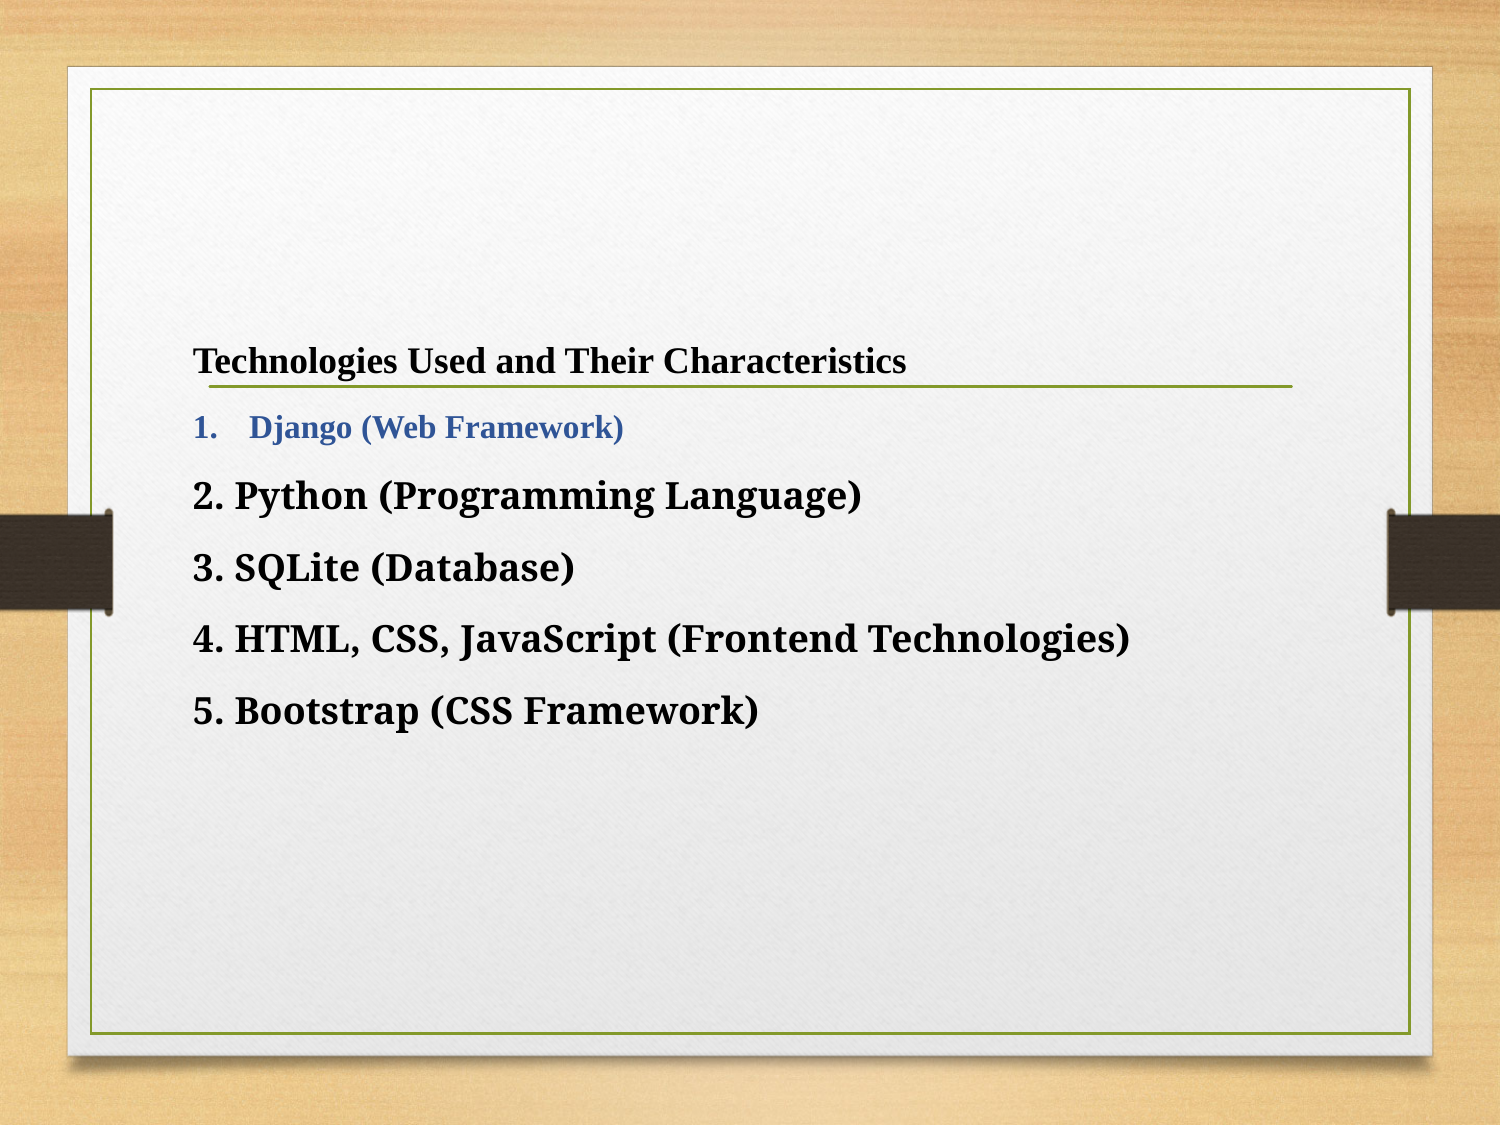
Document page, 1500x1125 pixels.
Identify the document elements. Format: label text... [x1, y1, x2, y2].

picture [0, 0, 1500, 1125]
text_box Technologies Used and Their Characteristics Django (Web Framework) 2. Python (Programming Language) 3. SQLite (Database) 4. HTML, CSS, JavaScript (Frontend Technologies) 5. Bootstrap (CSS Framework) [178, 324, 1397, 812]
